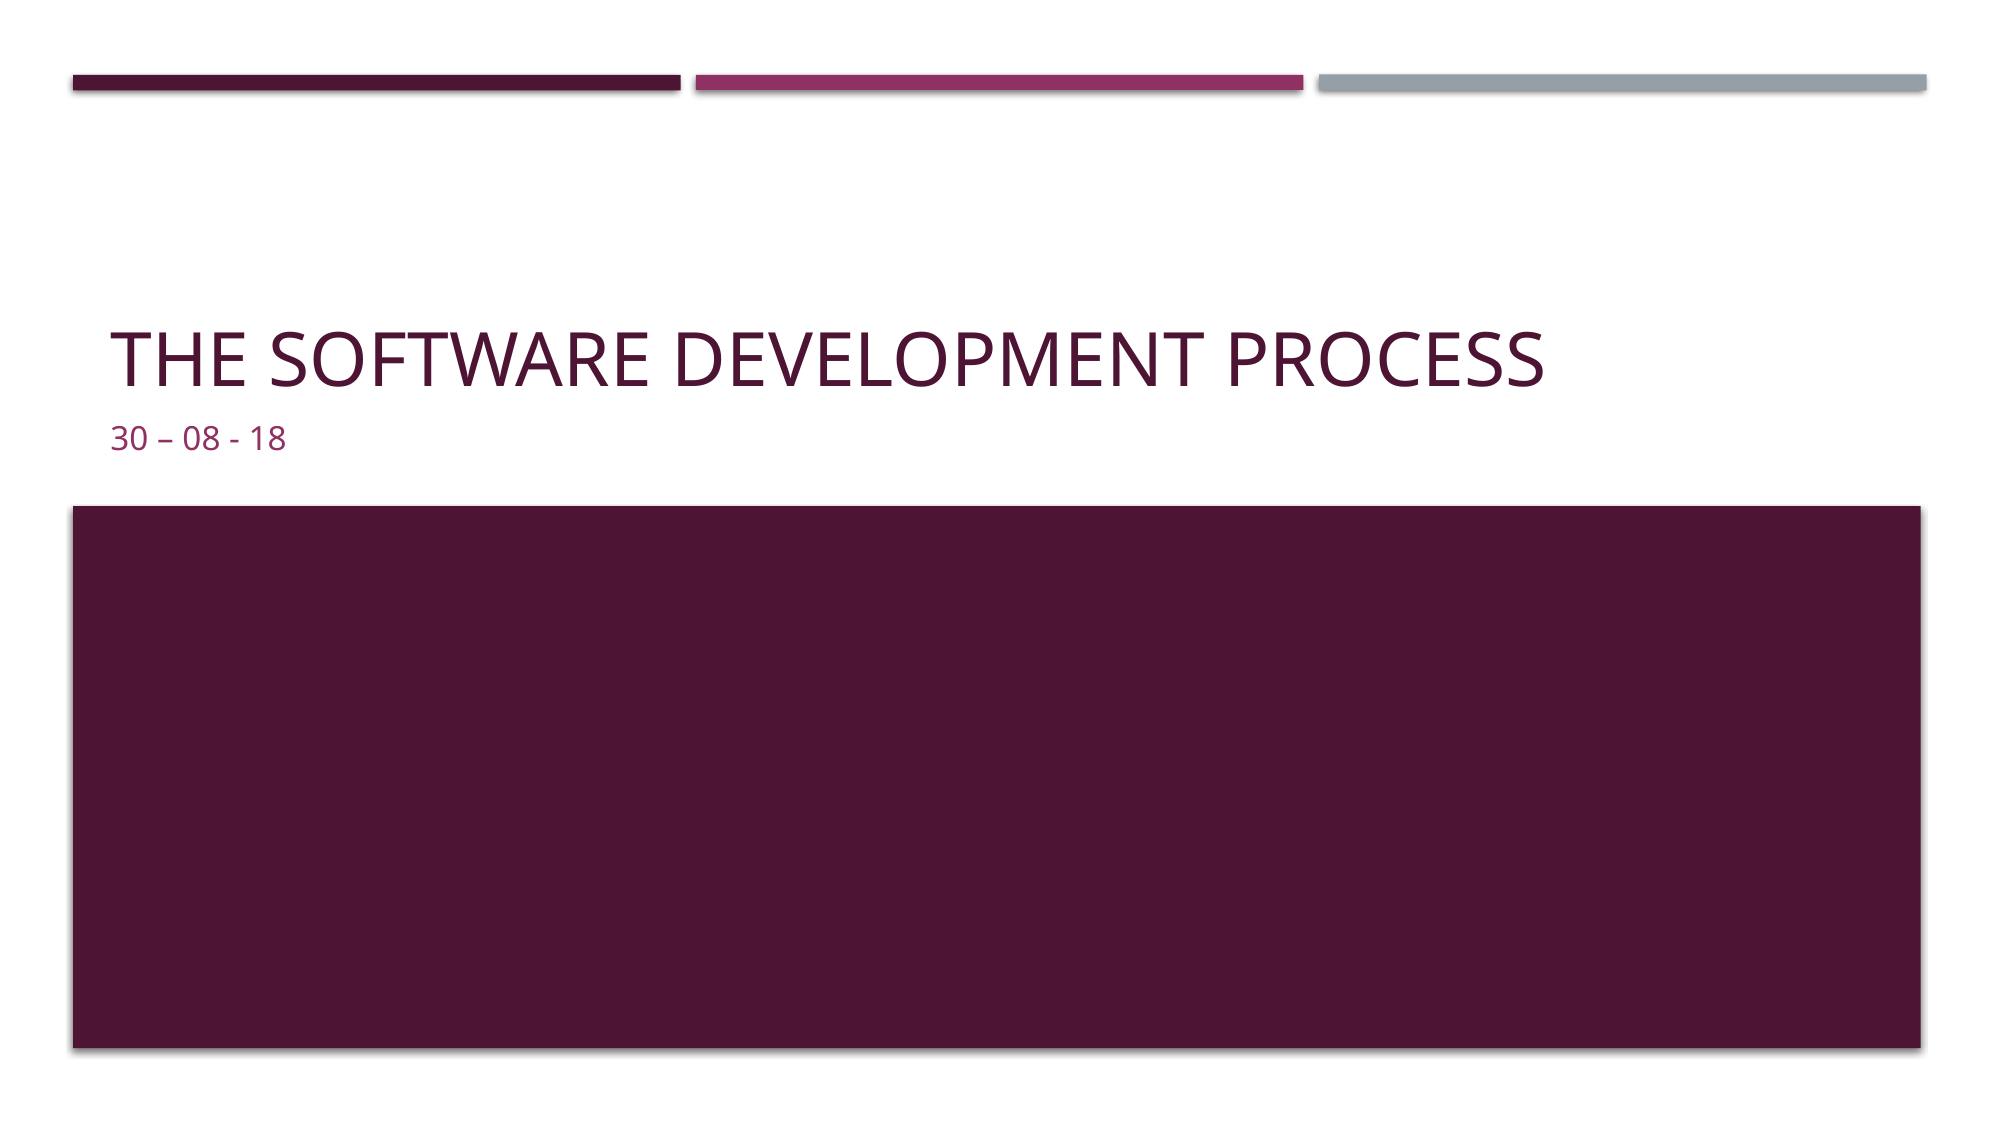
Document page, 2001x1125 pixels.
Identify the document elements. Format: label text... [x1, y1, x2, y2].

title The software development process [95, 167, 1899, 409]
subtitle 30 – 08 - 18 [95, 409, 1899, 507]
